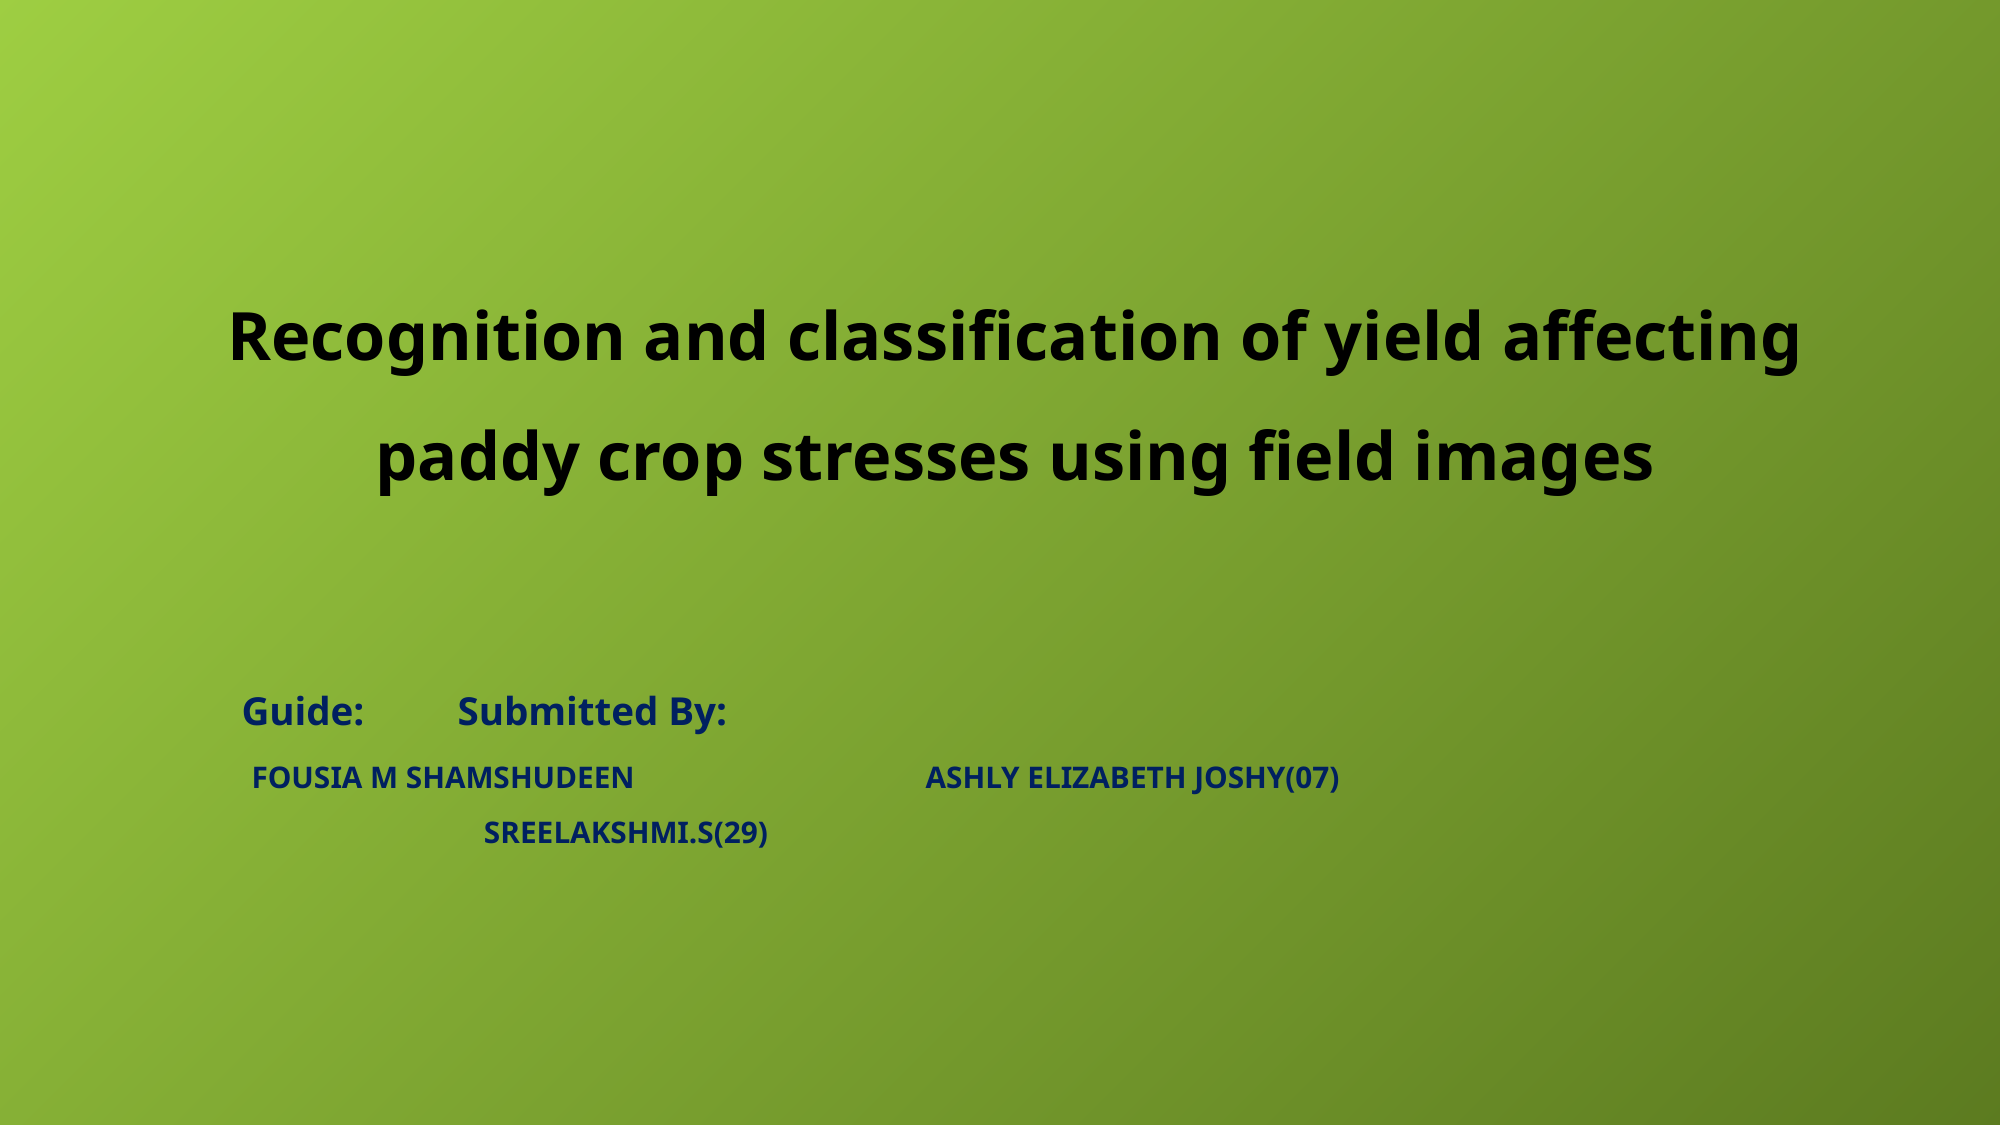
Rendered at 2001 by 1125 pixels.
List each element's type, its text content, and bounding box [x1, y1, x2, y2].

subtitle Guide: Submitted By: FOUSIA M SHAMSHUDEEN ASHLY ELIZABETH JOSHY(07) SREELAKSHMI.S(29) [226, 678, 1918, 864]
title Recognition and classification of yield affecting paddy crop stresses using field images [170, 210, 1862, 582]
